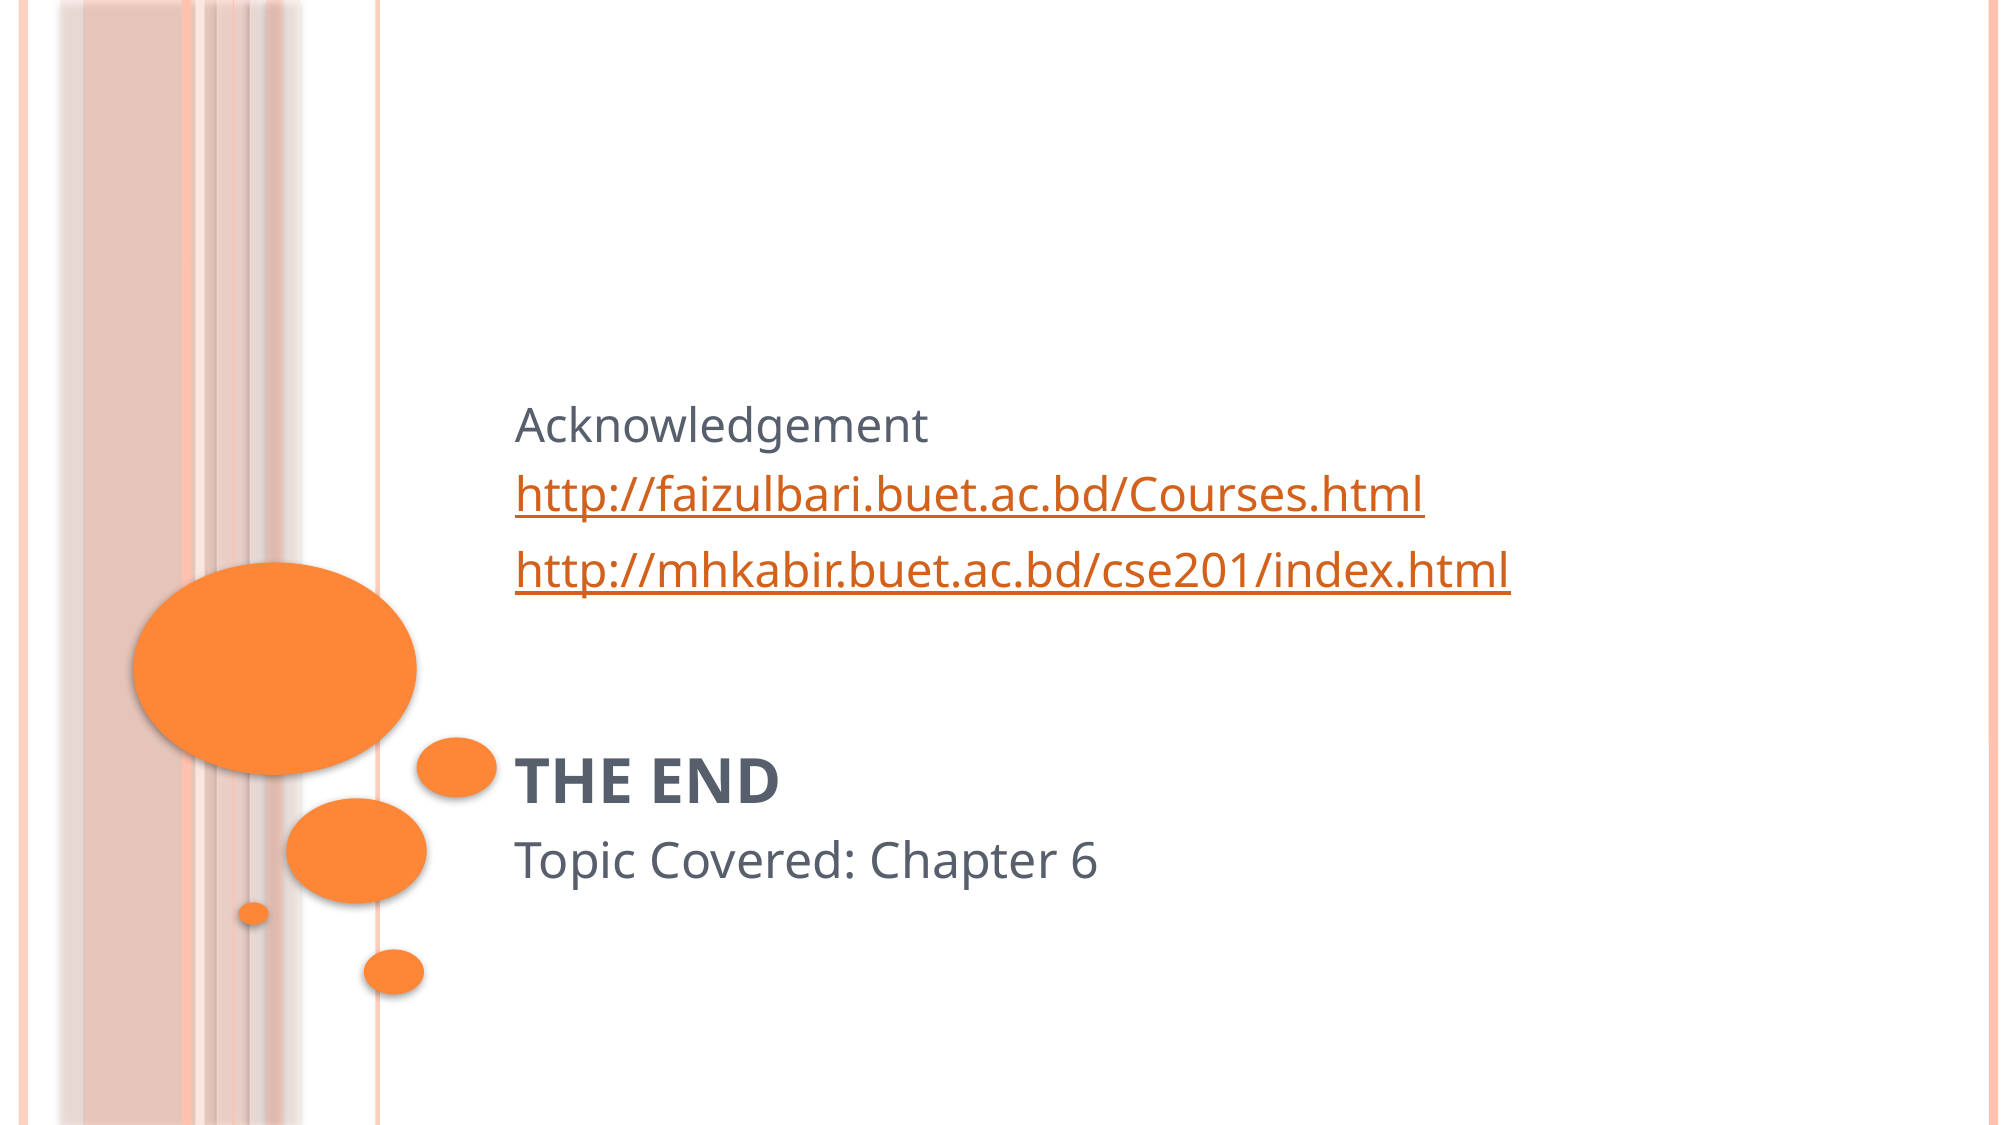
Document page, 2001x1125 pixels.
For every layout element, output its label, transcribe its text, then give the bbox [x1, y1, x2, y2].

subtitle Topic Covered: Chapter 6 [500, 820, 1850, 1046]
title The End [500, 613, 1850, 820]
text_box Acknowledgement http://faizulbari.buet.ac.bd/Courses.html http://mhkabir.buet.ac.bd/cse201/index.html [499, 387, 1850, 613]
